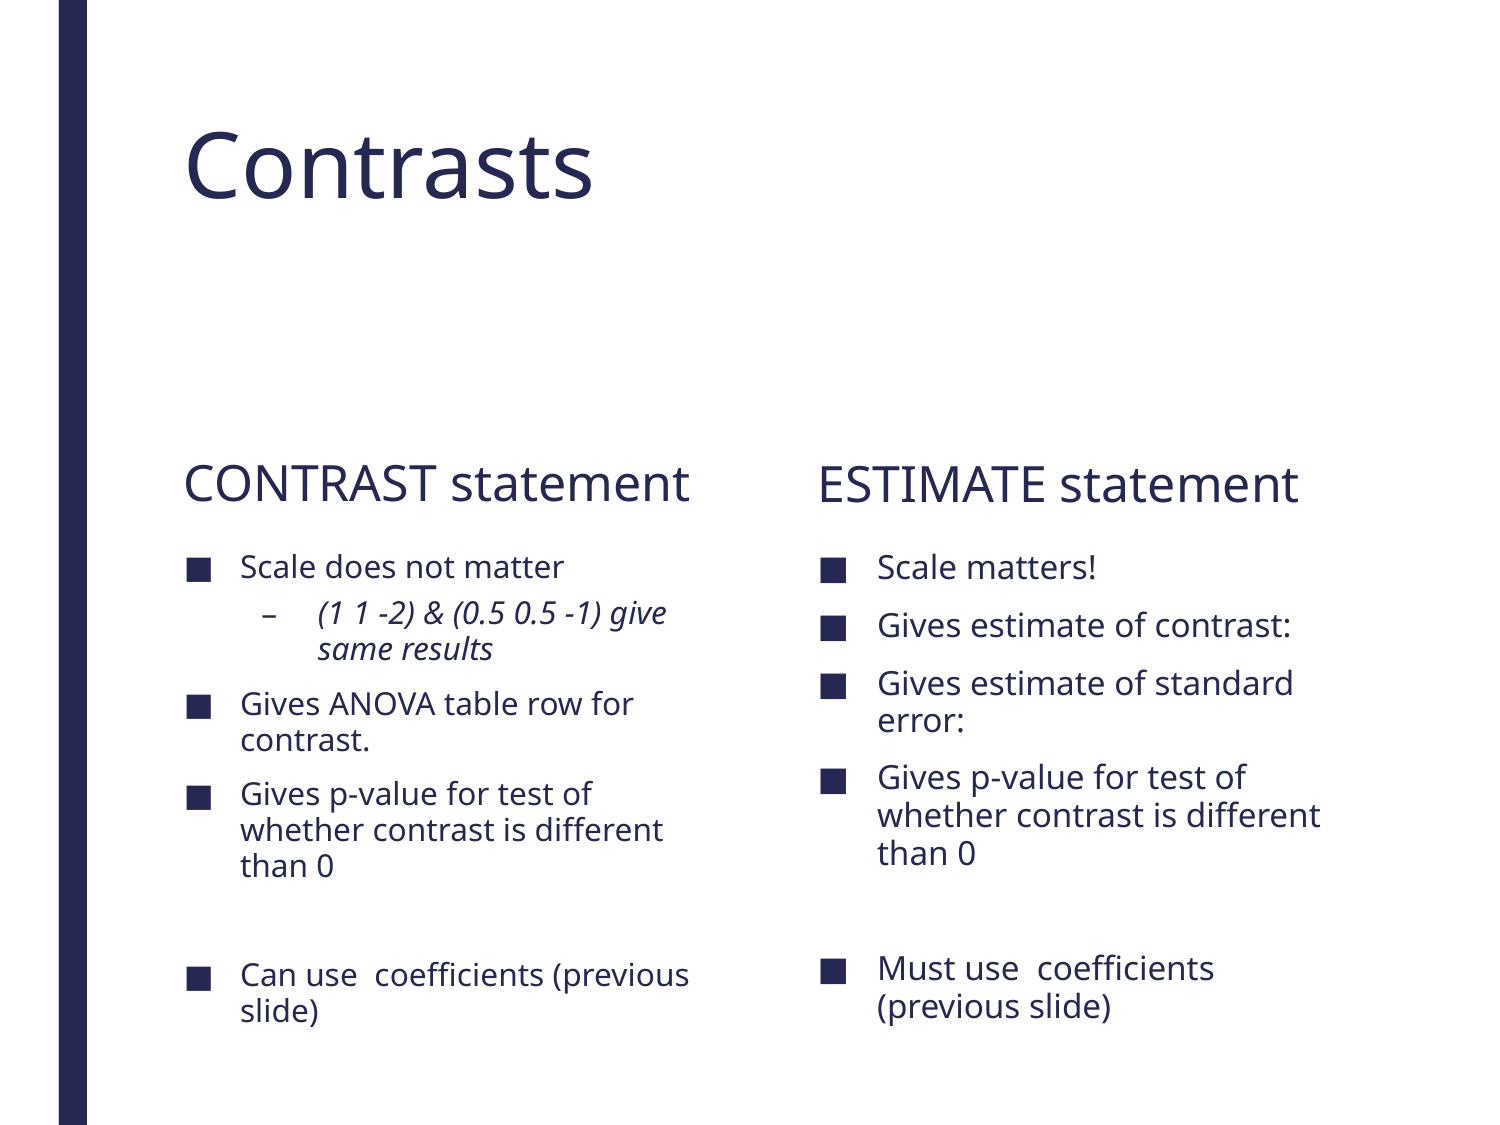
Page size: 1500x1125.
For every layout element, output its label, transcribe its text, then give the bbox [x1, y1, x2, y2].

list CONTRAST statement [168, 383, 716, 520]
list ESTIMATE statement [802, 385, 1350, 521]
title Contrasts [168, 112, 1351, 357]
